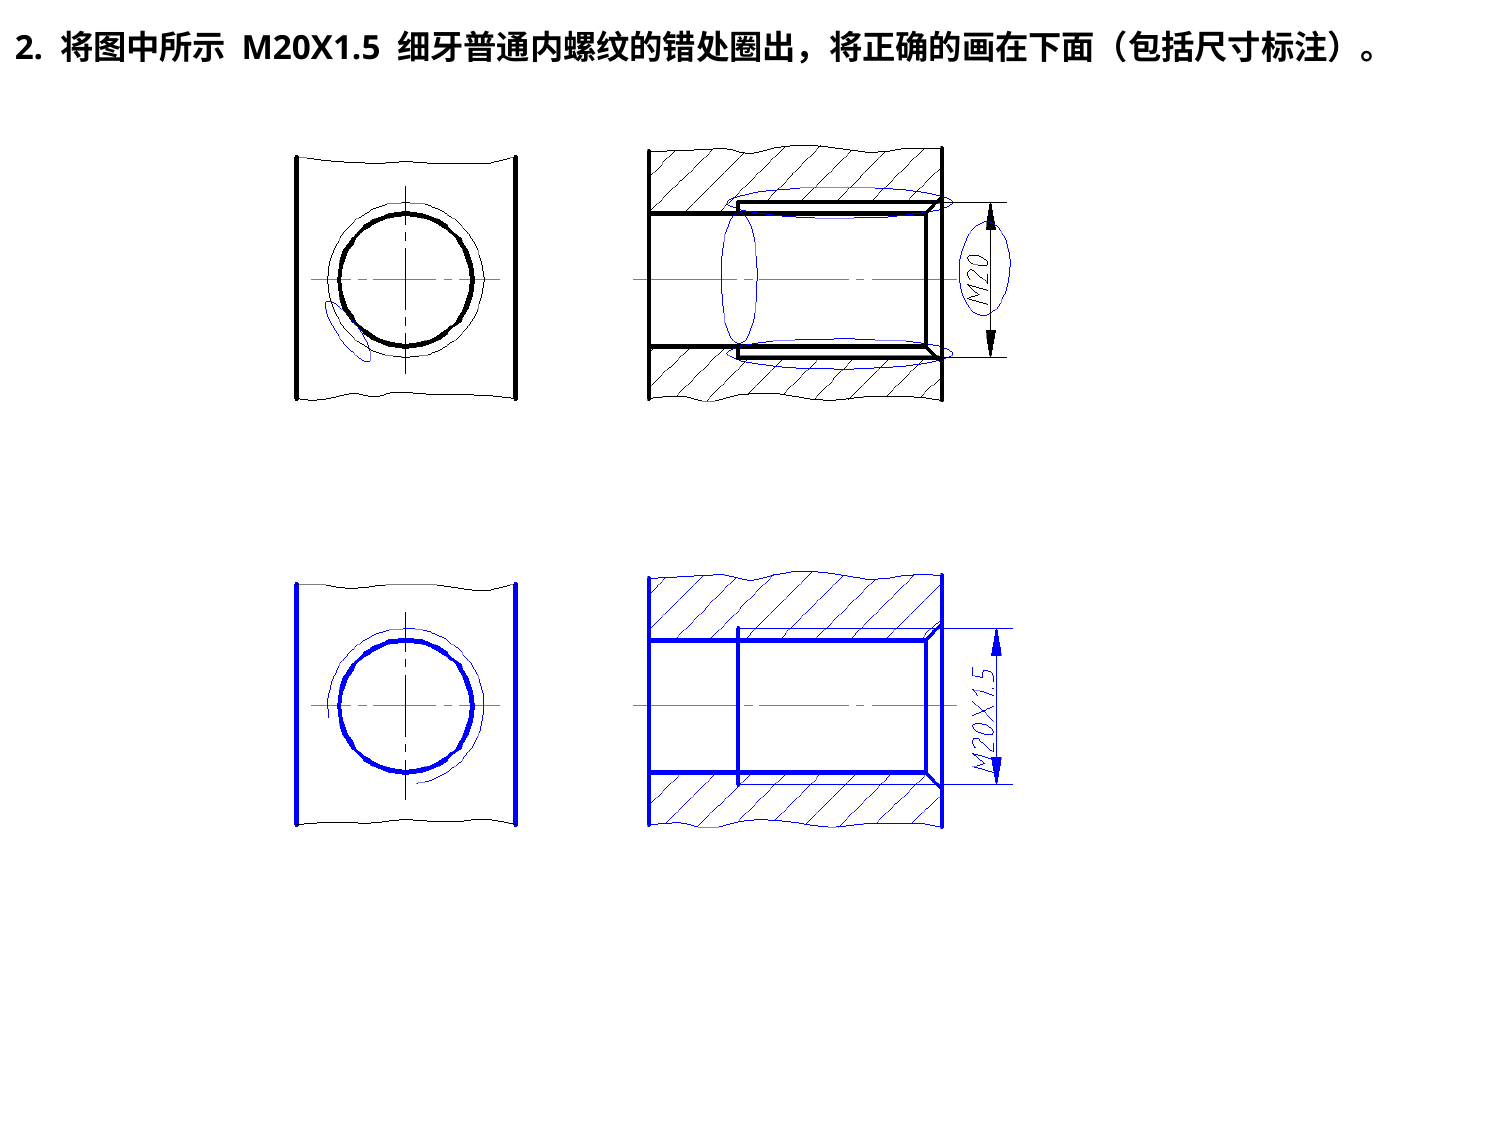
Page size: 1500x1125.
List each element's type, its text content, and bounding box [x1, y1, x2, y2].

picture [247, 126, 1048, 843]
text_box 2. 将图中所示 M20X1.5 细牙普通内螺纹的错处圈出，将正确的画在下面（包括尺寸标注）。 [0, 18, 1500, 74]
